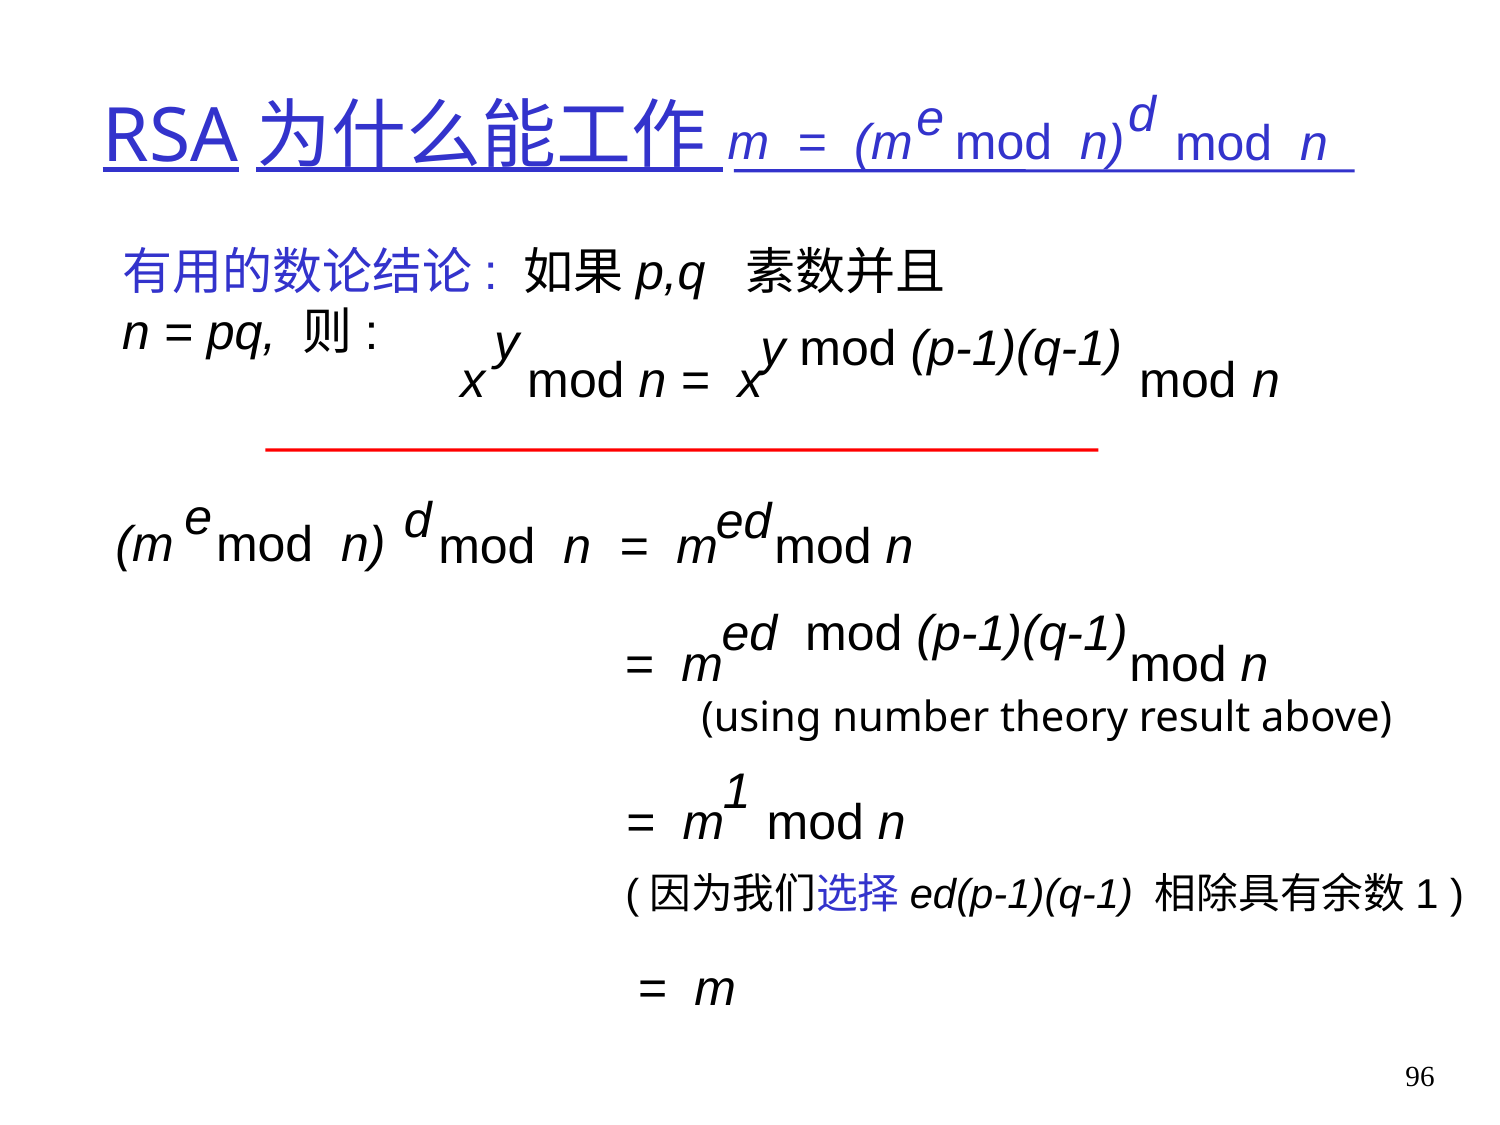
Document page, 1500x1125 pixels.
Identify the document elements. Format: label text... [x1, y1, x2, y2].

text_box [443, 302, 1298, 416]
slide_number 96 [1339, 1050, 1450, 1125]
title RSA为什么能工作 [87, 37, 1363, 225]
text_box 有用的数论结论: 如果p,q 素数并且 n = pq, 则: [107, 231, 1347, 367]
text_box (因为我们选择ed(p-1)(q-1) 相除具有余数1 ) [610, 859, 1479, 925]
text_box = m [622, 947, 1327, 1023]
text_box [610, 751, 1316, 858]
text_box (using number theory result above) [686, 682, 1407, 747]
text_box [100, 477, 933, 583]
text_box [712, 74, 1359, 179]
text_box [609, 593, 1314, 700]
